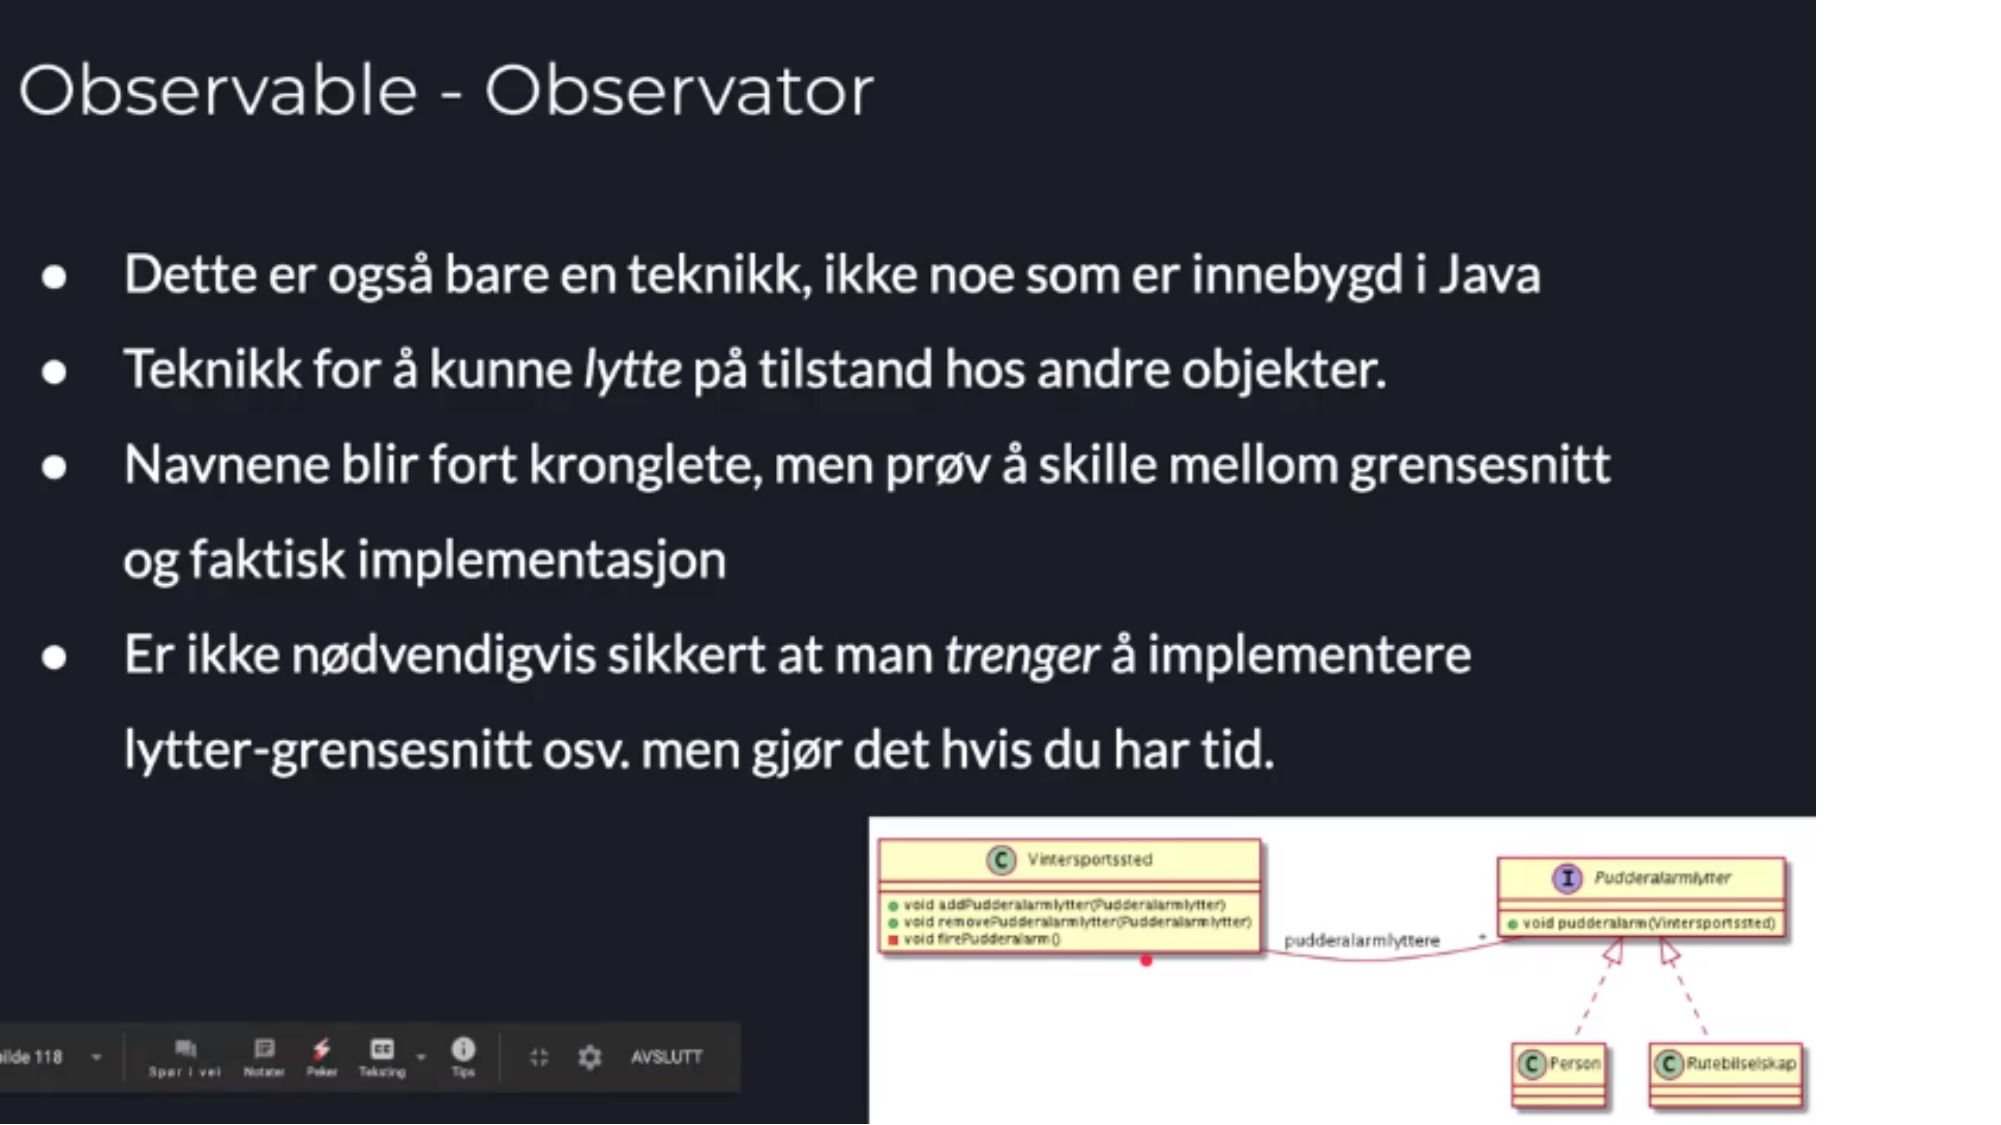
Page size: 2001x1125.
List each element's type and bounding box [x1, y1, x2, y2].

list [0, 0, 1816, 1124]
